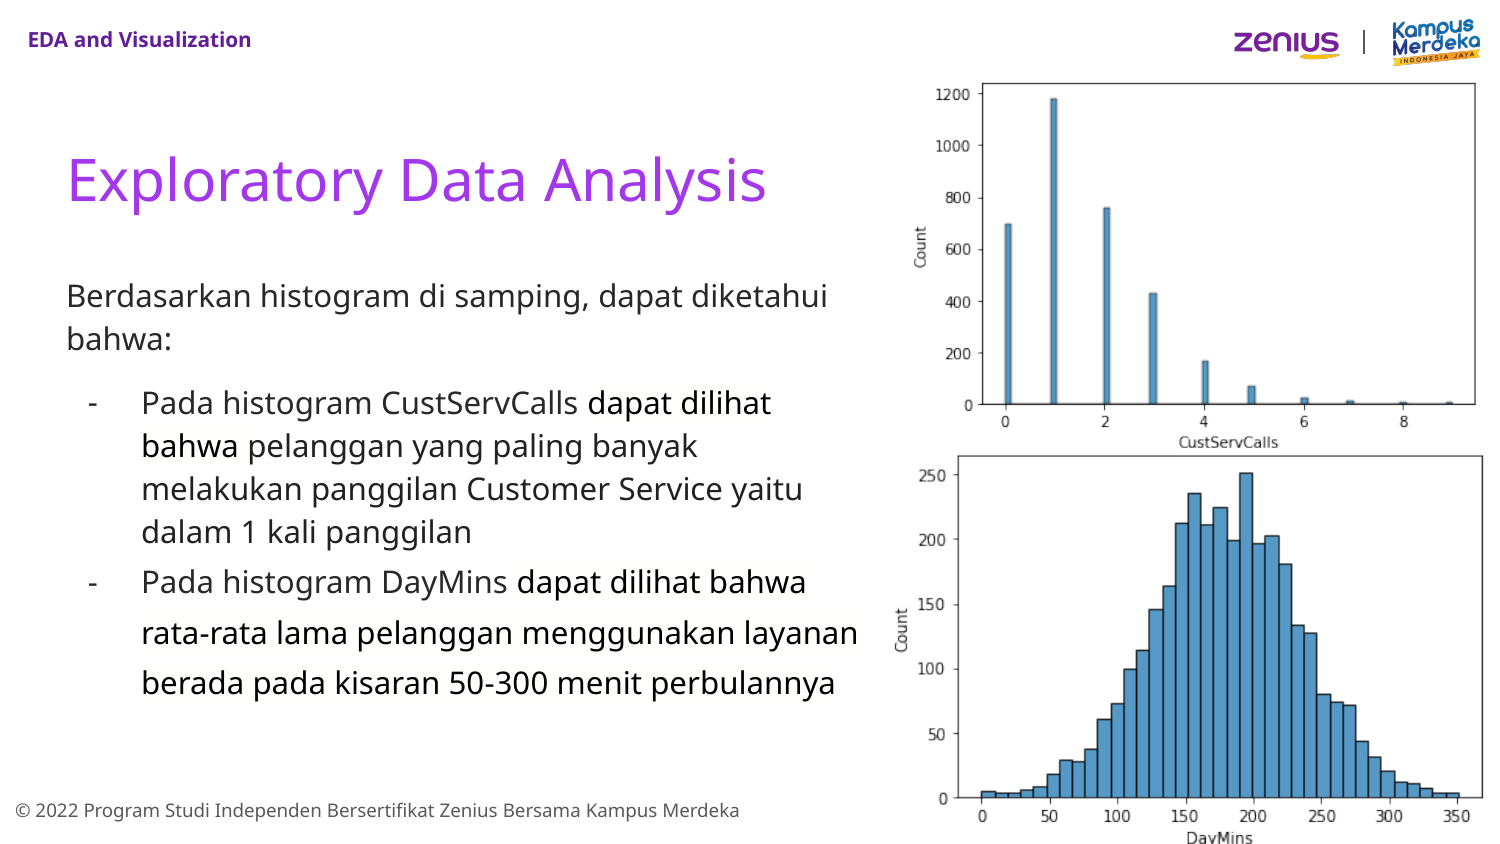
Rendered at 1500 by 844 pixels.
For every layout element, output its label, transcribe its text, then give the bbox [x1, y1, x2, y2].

text_box © 2022 Program Studi Independen Bersertifikat Zenius Bersama Kampus Merdeka [0, 787, 878, 833]
text_box EDA and Visualization [12, 14, 1011, 65]
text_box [1230, 15, 1480, 69]
list Berdasarkan histogram di samping, dapat diketahui bahwa: Pada histogram CustServCalls dapat dilihat bahwa pelanggan yang paling banyak melakukan panggilan Customer Service yaitu dalam 1 kali panggilan Pada histogram DayMins dapat dilihat bahwa rata-rata lama pelanggan menggunakan layanan berada pada kisaran 50-300 menit perbulannya [51, 255, 884, 763]
picture [883, 74, 1493, 844]
title Exploratory Data Analysis [51, 110, 898, 245]
